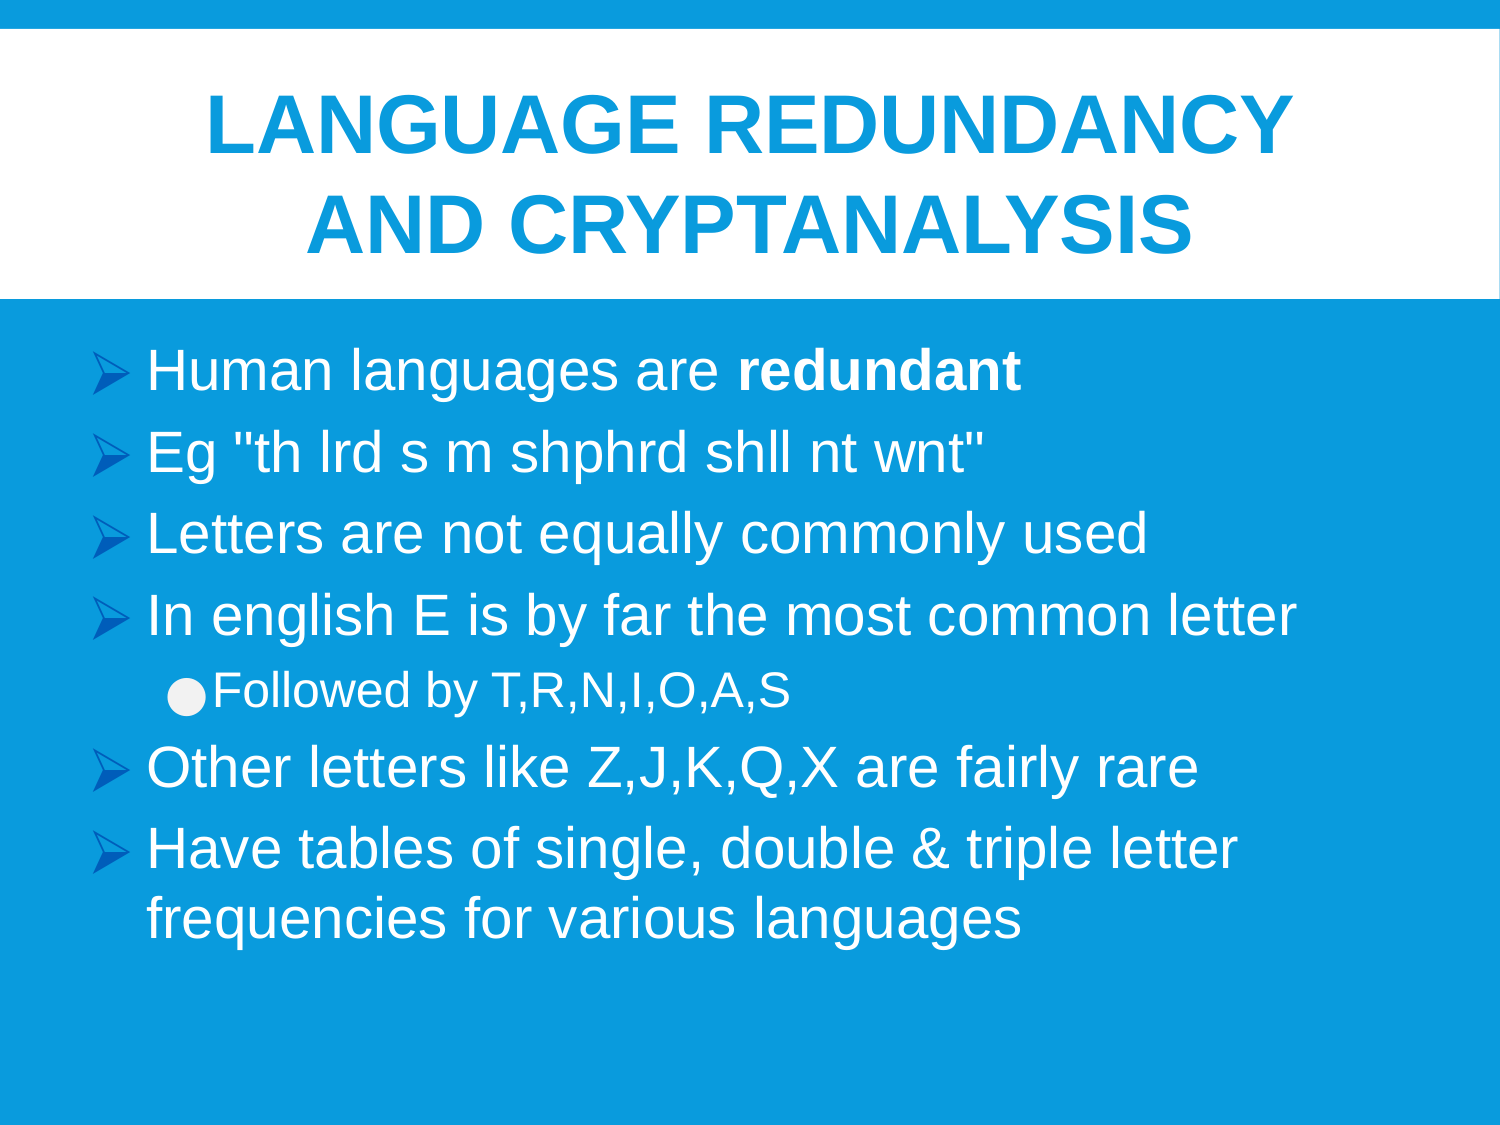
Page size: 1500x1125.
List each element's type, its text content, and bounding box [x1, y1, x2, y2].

list Human languages are redundant Eg "th lrd s m shphrd shll nt wnt" Letters are not equally commonly used In english E is by far the most common letter Followed by T,R,N,I,O,A,S Other letters like Z,J,K,Q,X are fairly rare Have tables of single, double & triple letter frequencies for various languages [74, 324, 1425, 1056]
title Language Redundancy and Cryptanalysis [112, 46, 1388, 295]
